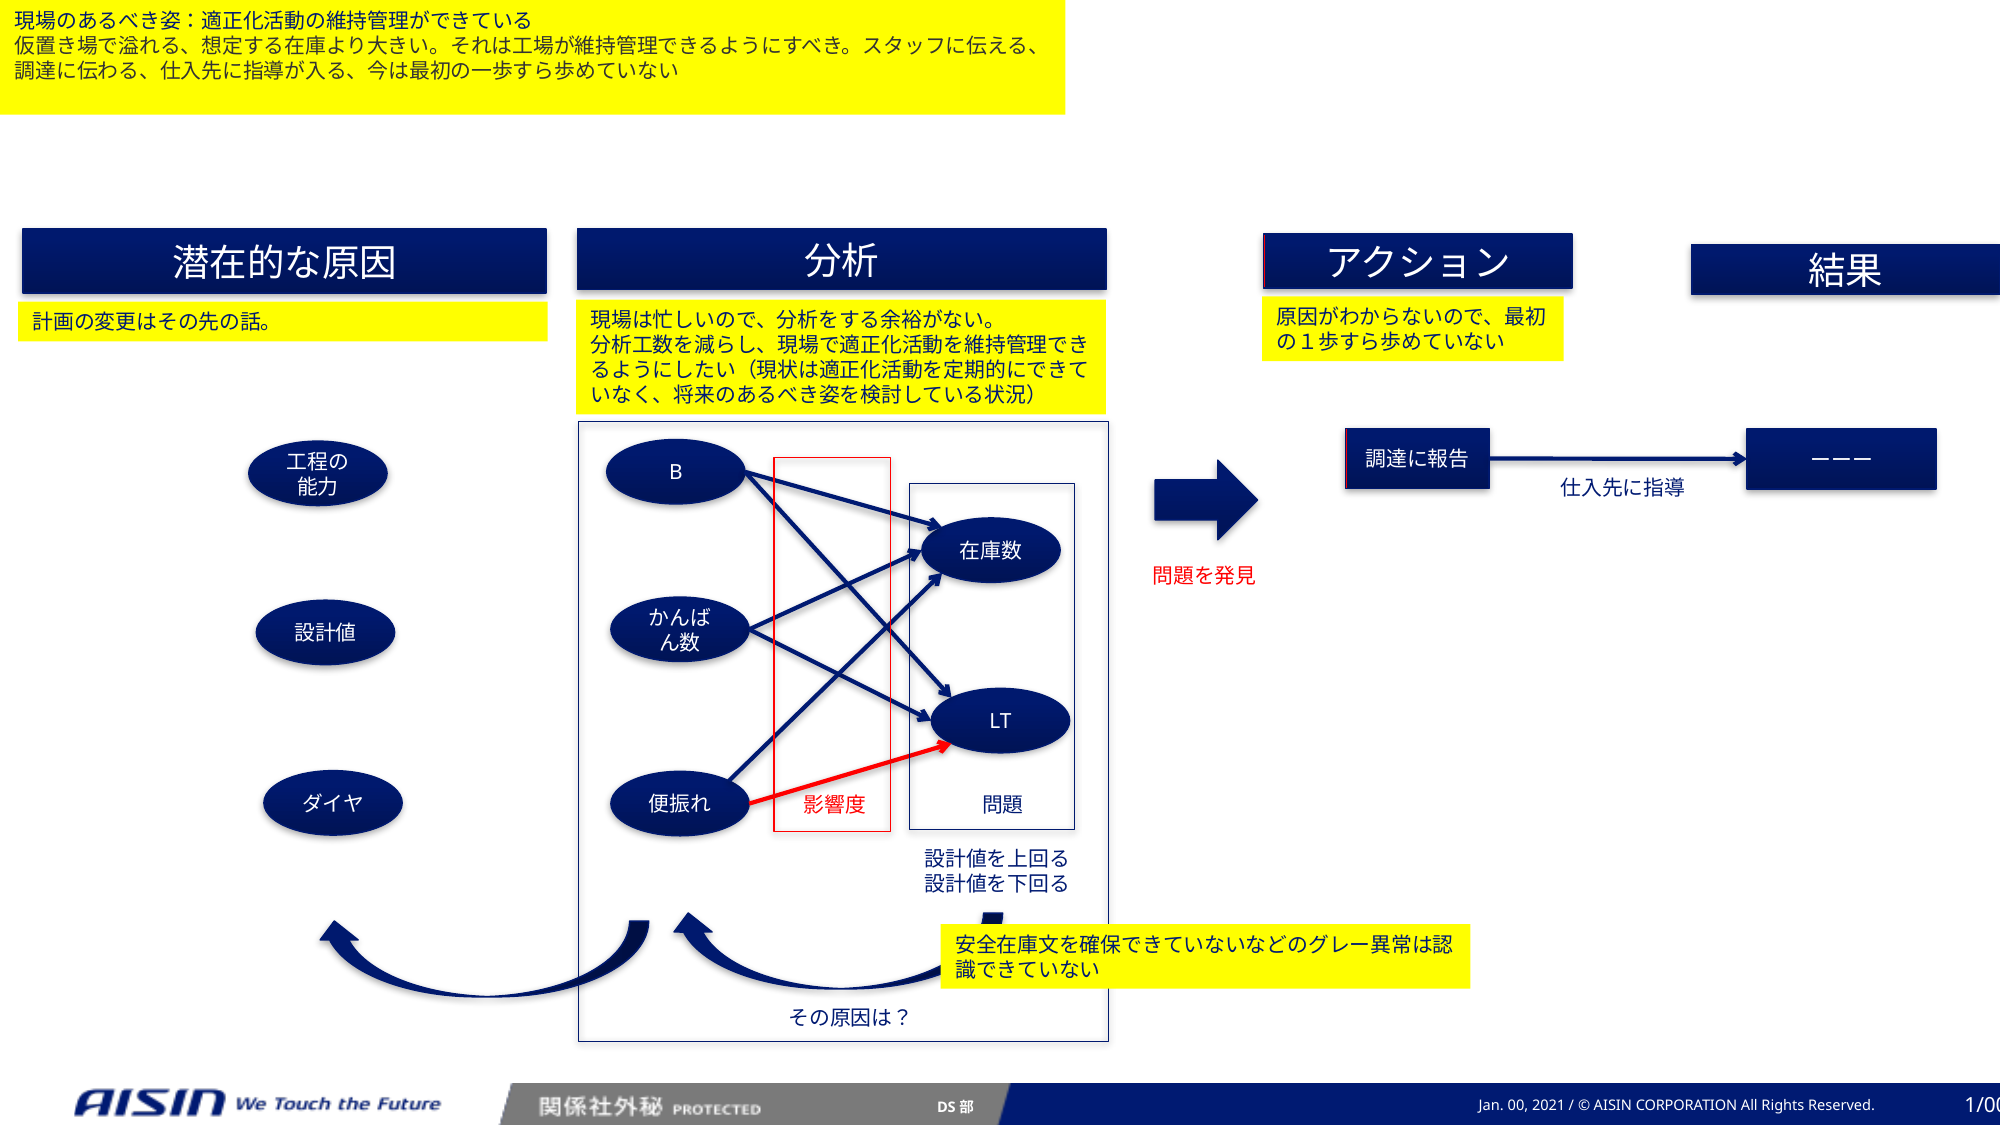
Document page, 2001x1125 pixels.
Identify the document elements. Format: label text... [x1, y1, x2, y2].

text_box [578, 421, 1109, 1042]
text_box 問題を発見 [1137, 555, 1272, 595]
text_box 分析 [577, 228, 1107, 290]
text_box 仕入先に指導 [1545, 467, 1701, 507]
text_box アクション [1263, 233, 1573, 289]
text_box 調達に報告 [1345, 428, 1490, 489]
text_box 潜在的な原因 [22, 228, 547, 294]
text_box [728, 572, 943, 782]
text_box 安全在庫文を確保できていないなどのグレー異常は認識できていない [940, 924, 1471, 989]
text_box [319, 920, 650, 998]
text_box 計画の変更はその先の話。 [18, 301, 548, 342]
text_box 現場のあるべき姿：適正化活動の維持管理ができている 仮置き場で溢れる、想定する在庫より大きい。それは工場が維持管理できるようにすべき。スタッフに伝える、調達に伝わる、仕入先に指導が入る、今は最初の一歩すら歩めていない [0, 0, 1066, 115]
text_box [748, 743, 952, 804]
text_box [1154, 459, 1259, 541]
text_box ダイヤ [263, 769, 403, 836]
text_box 原因がわからないので、最初の１歩すら歩めていない [1262, 296, 1564, 362]
text_box 現場は忙しいので、分析をする余裕がない。 分析工数を減らし、現場で適正化活動を維持管理できるようにしたい（現状は適正化活動を定期的にできていなく、将来のあるべき姿を検討している状況） [576, 299, 1106, 415]
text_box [744, 471, 952, 699]
text_box 工程の能力 [248, 440, 388, 507]
text_box 設計値 [255, 599, 396, 666]
text_box ーーー [1746, 428, 1937, 490]
text_box 結果 [1691, 244, 2000, 295]
